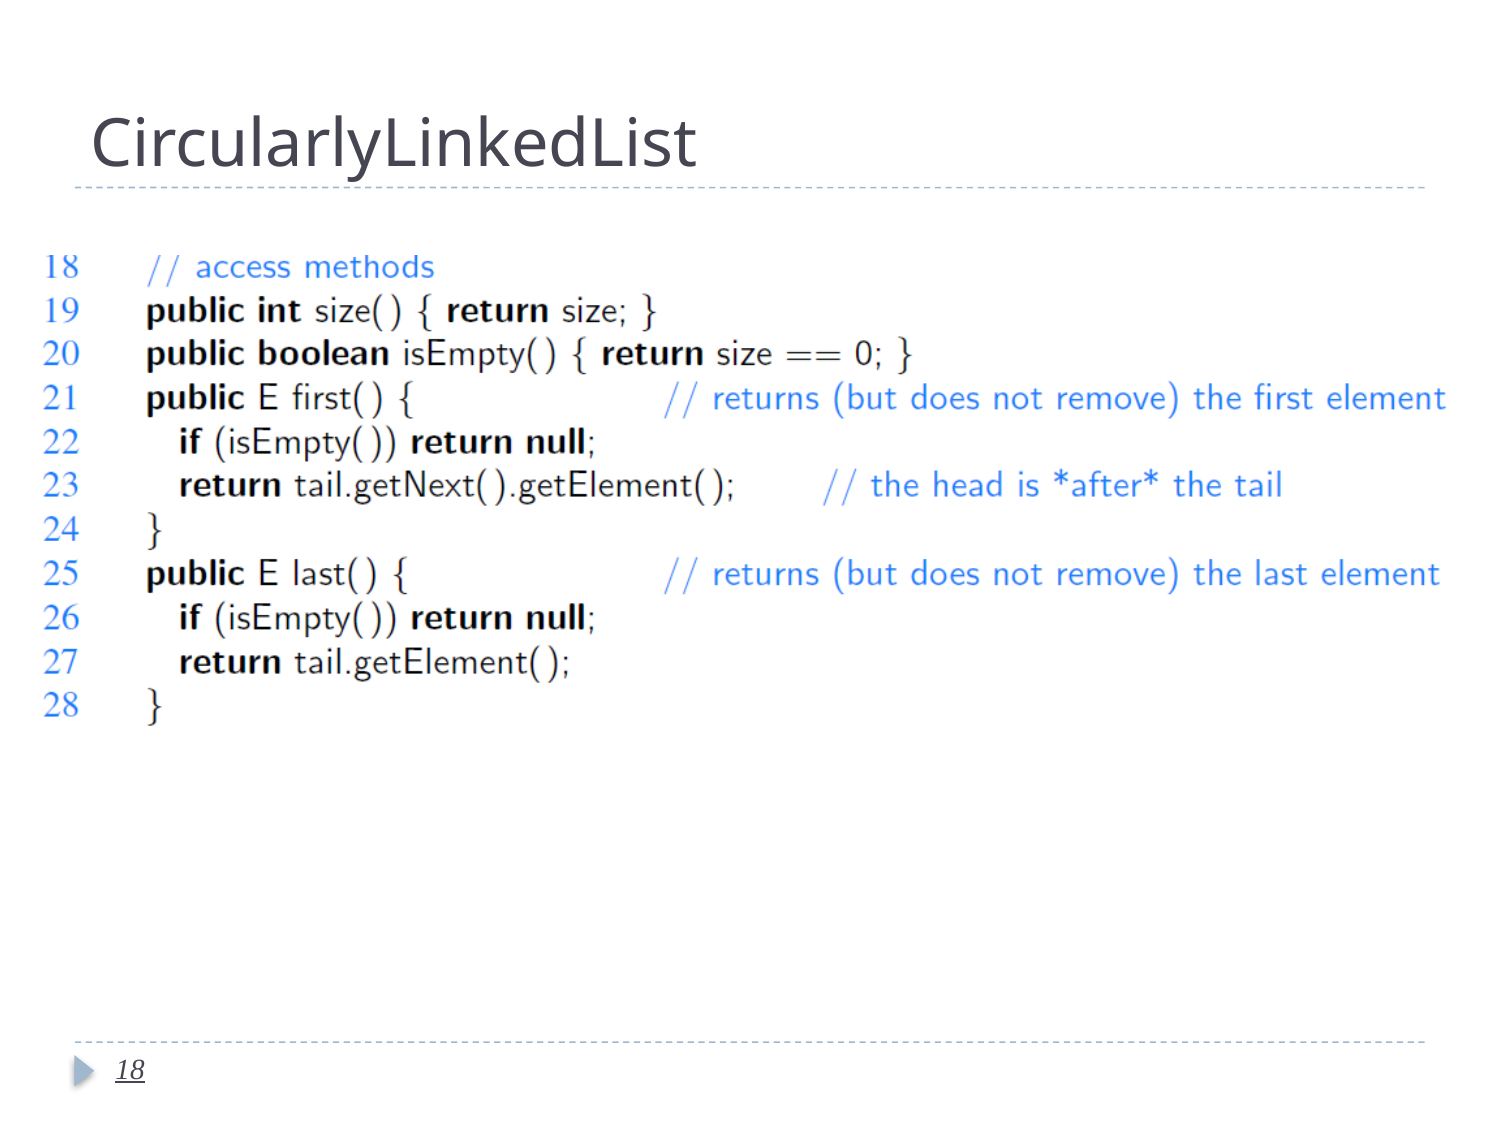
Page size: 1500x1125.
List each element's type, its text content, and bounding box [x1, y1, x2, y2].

slide_number 18 [100, 1042, 426, 1103]
title CircularlyLinkedList [75, 24, 1425, 188]
picture [17, 255, 1475, 729]
